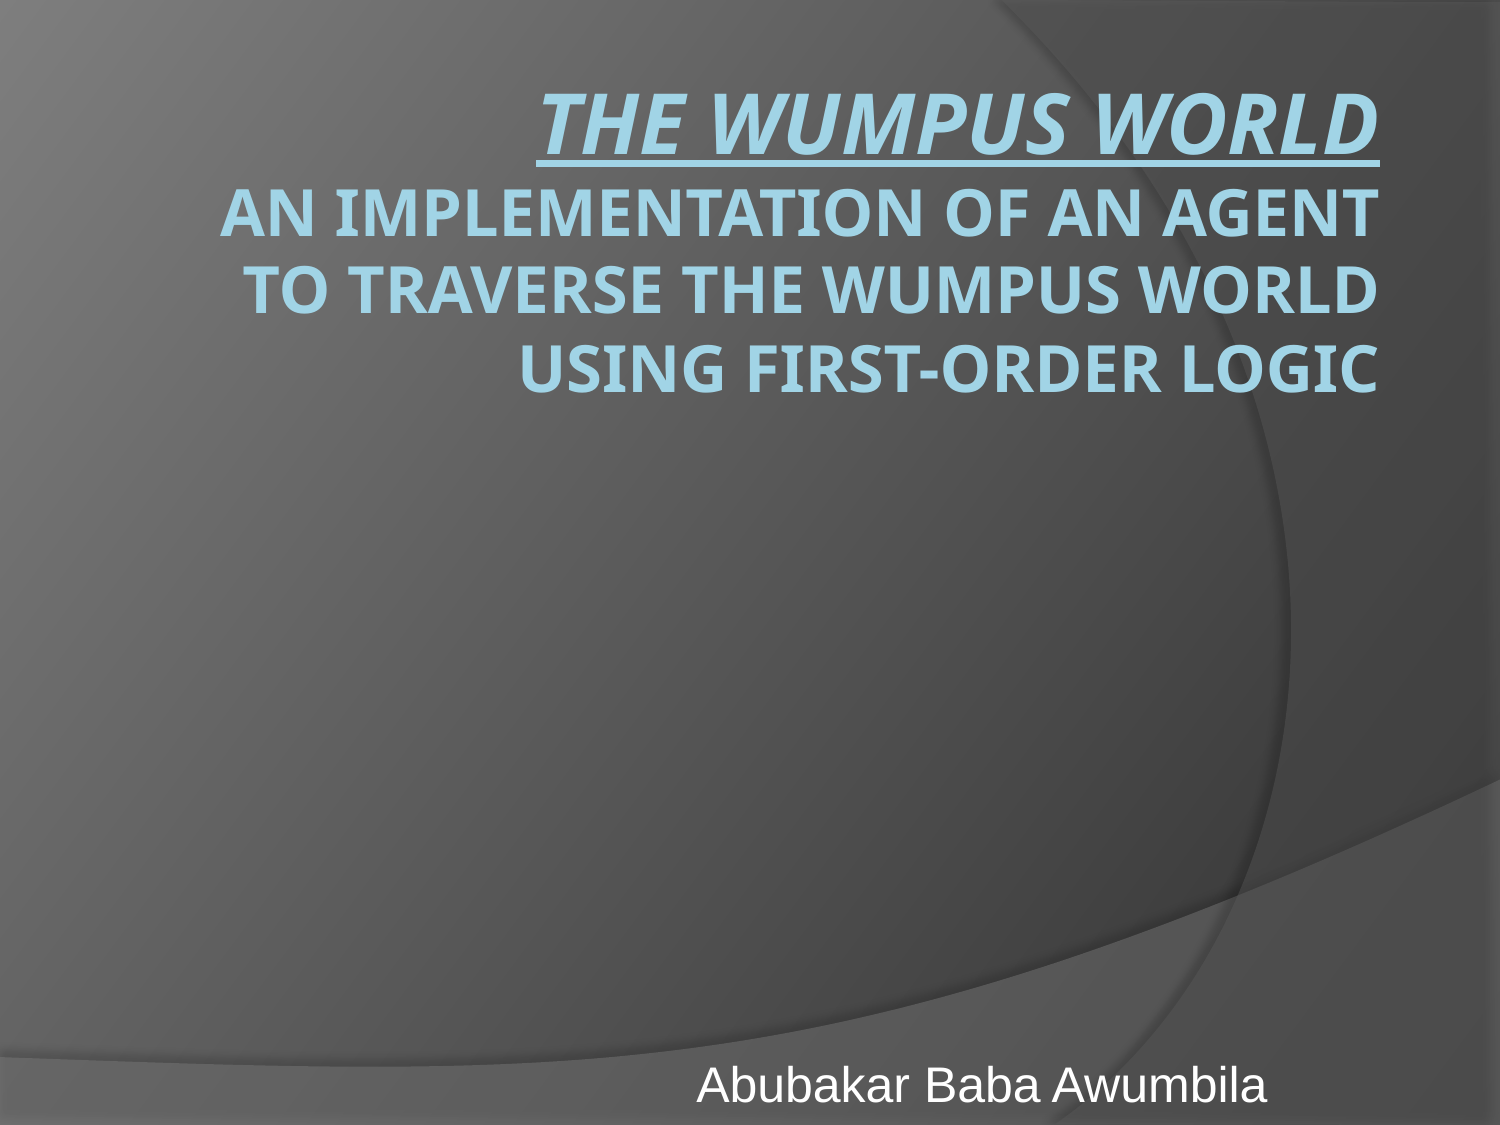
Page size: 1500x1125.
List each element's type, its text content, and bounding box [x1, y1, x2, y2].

title THE WUMPUS WORLD An Implementation of an agent to traverse the wumpus world using First-Order Logic [112, 62, 1388, 500]
subtitle Abubakar Baba Awumbila [225, 975, 1275, 1113]
